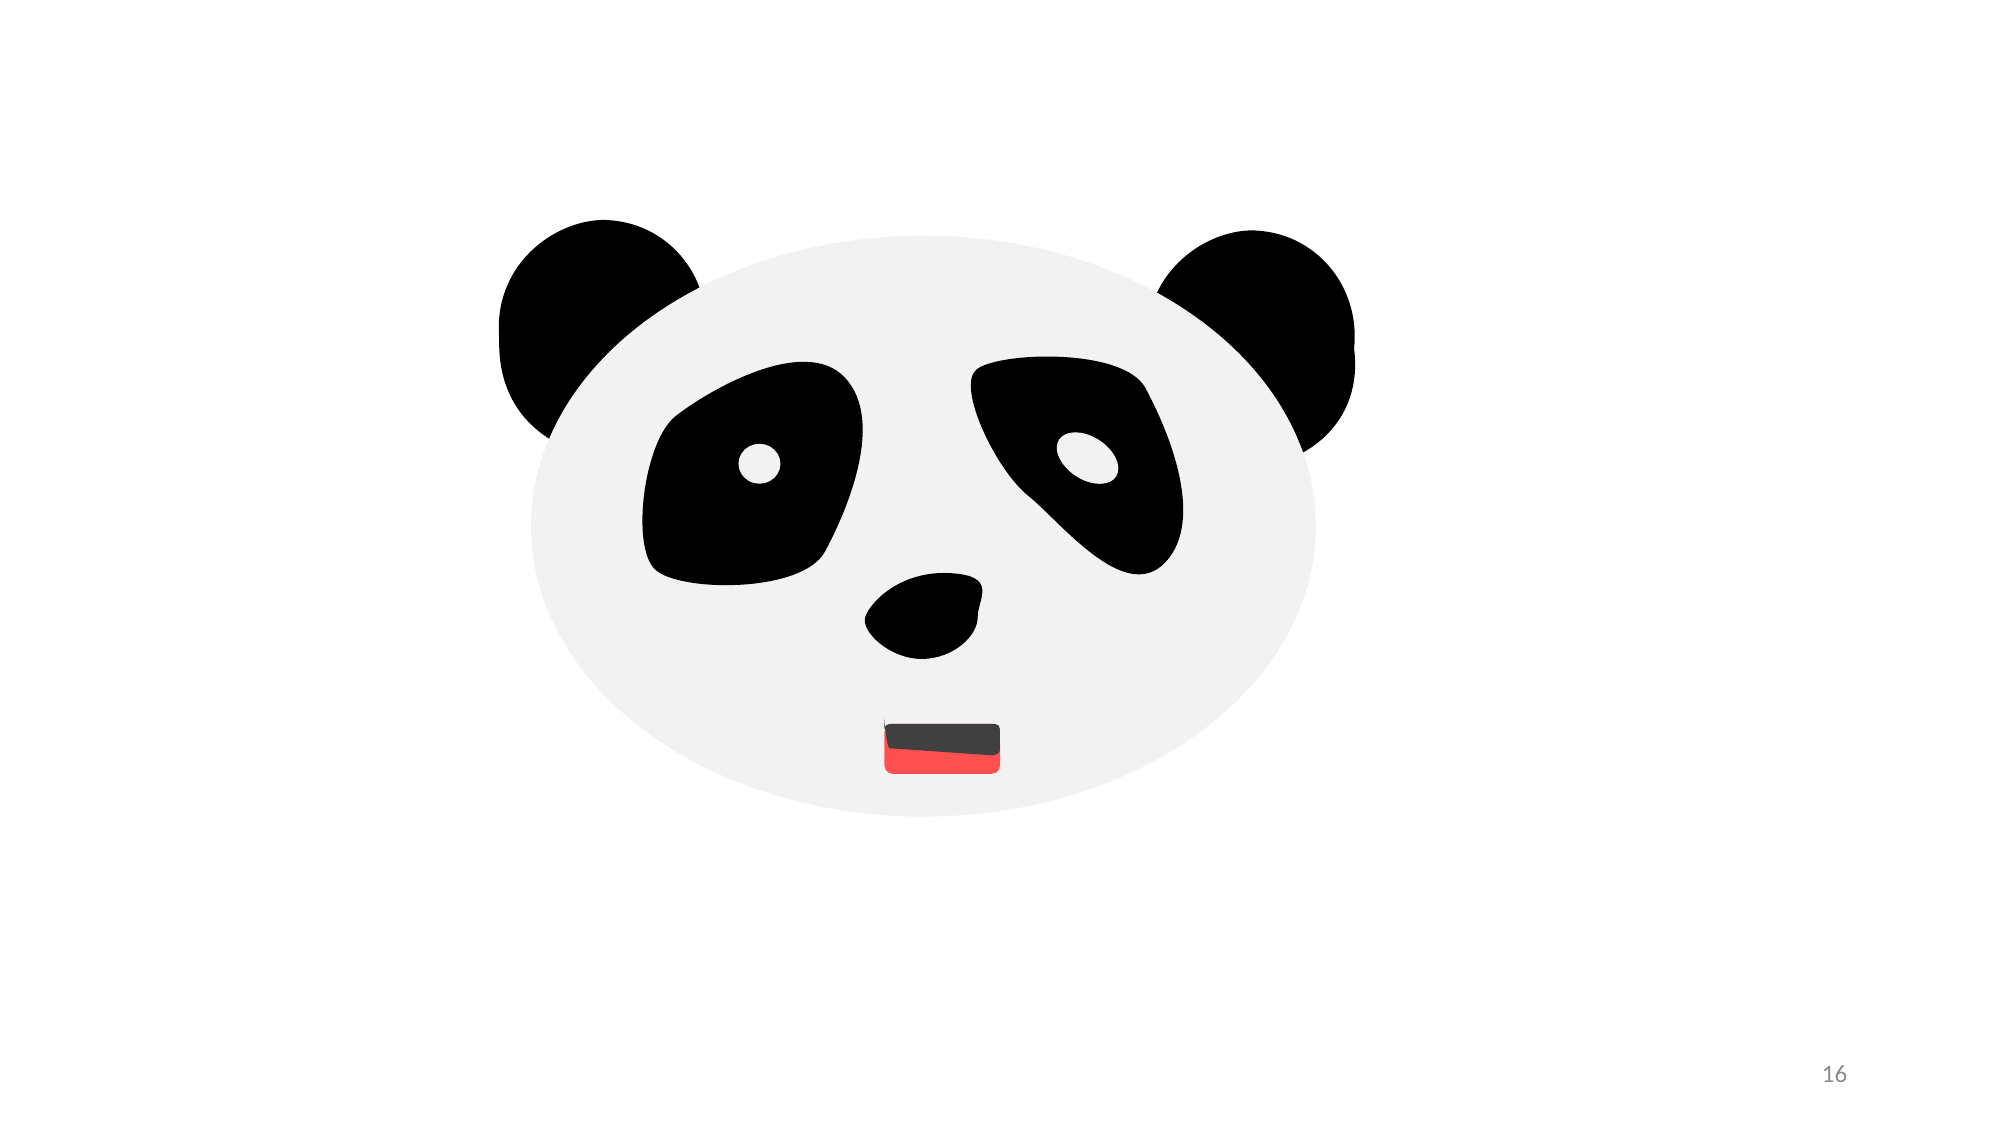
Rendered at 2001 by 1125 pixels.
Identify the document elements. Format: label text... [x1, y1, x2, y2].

picture [430, 0, 1417, 1061]
slide_number 16 [1412, 1042, 1863, 1103]
